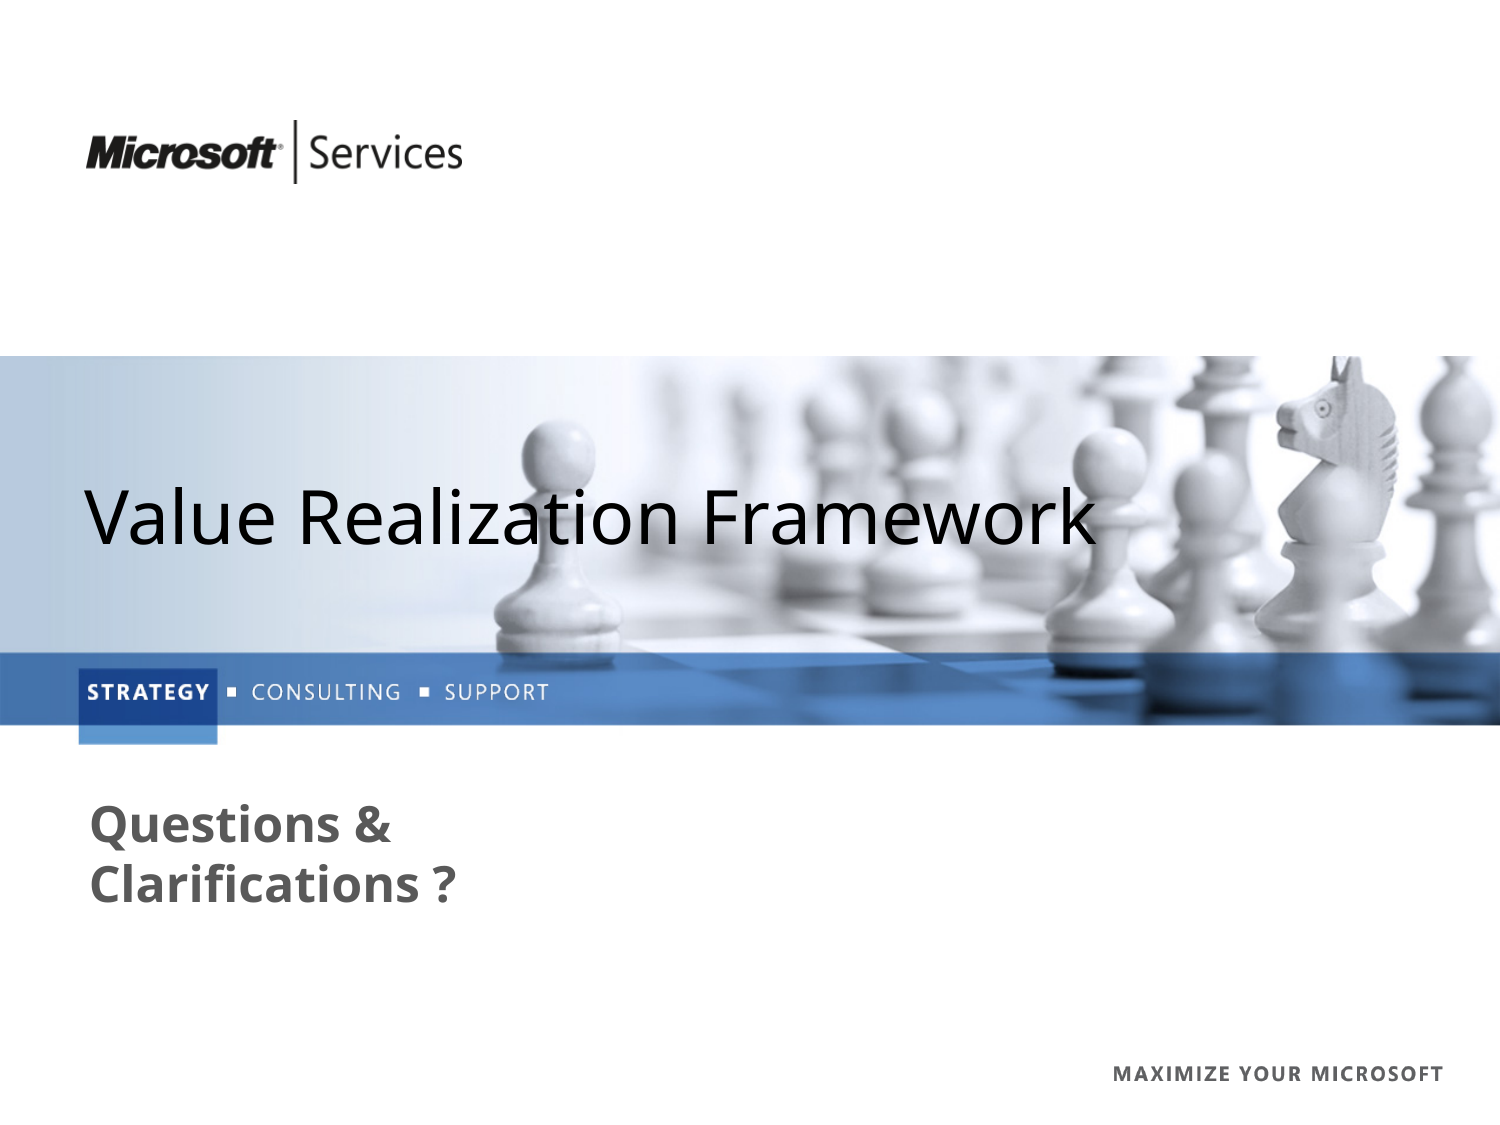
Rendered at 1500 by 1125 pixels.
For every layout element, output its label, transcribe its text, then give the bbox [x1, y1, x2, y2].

picture [1112, 1063, 1445, 1087]
list Questions & Clarifications ? [84, 792, 757, 853]
title Value Realization Framework [84, 468, 1396, 560]
picture [0, 356, 1500, 751]
picture [86, 120, 462, 184]
